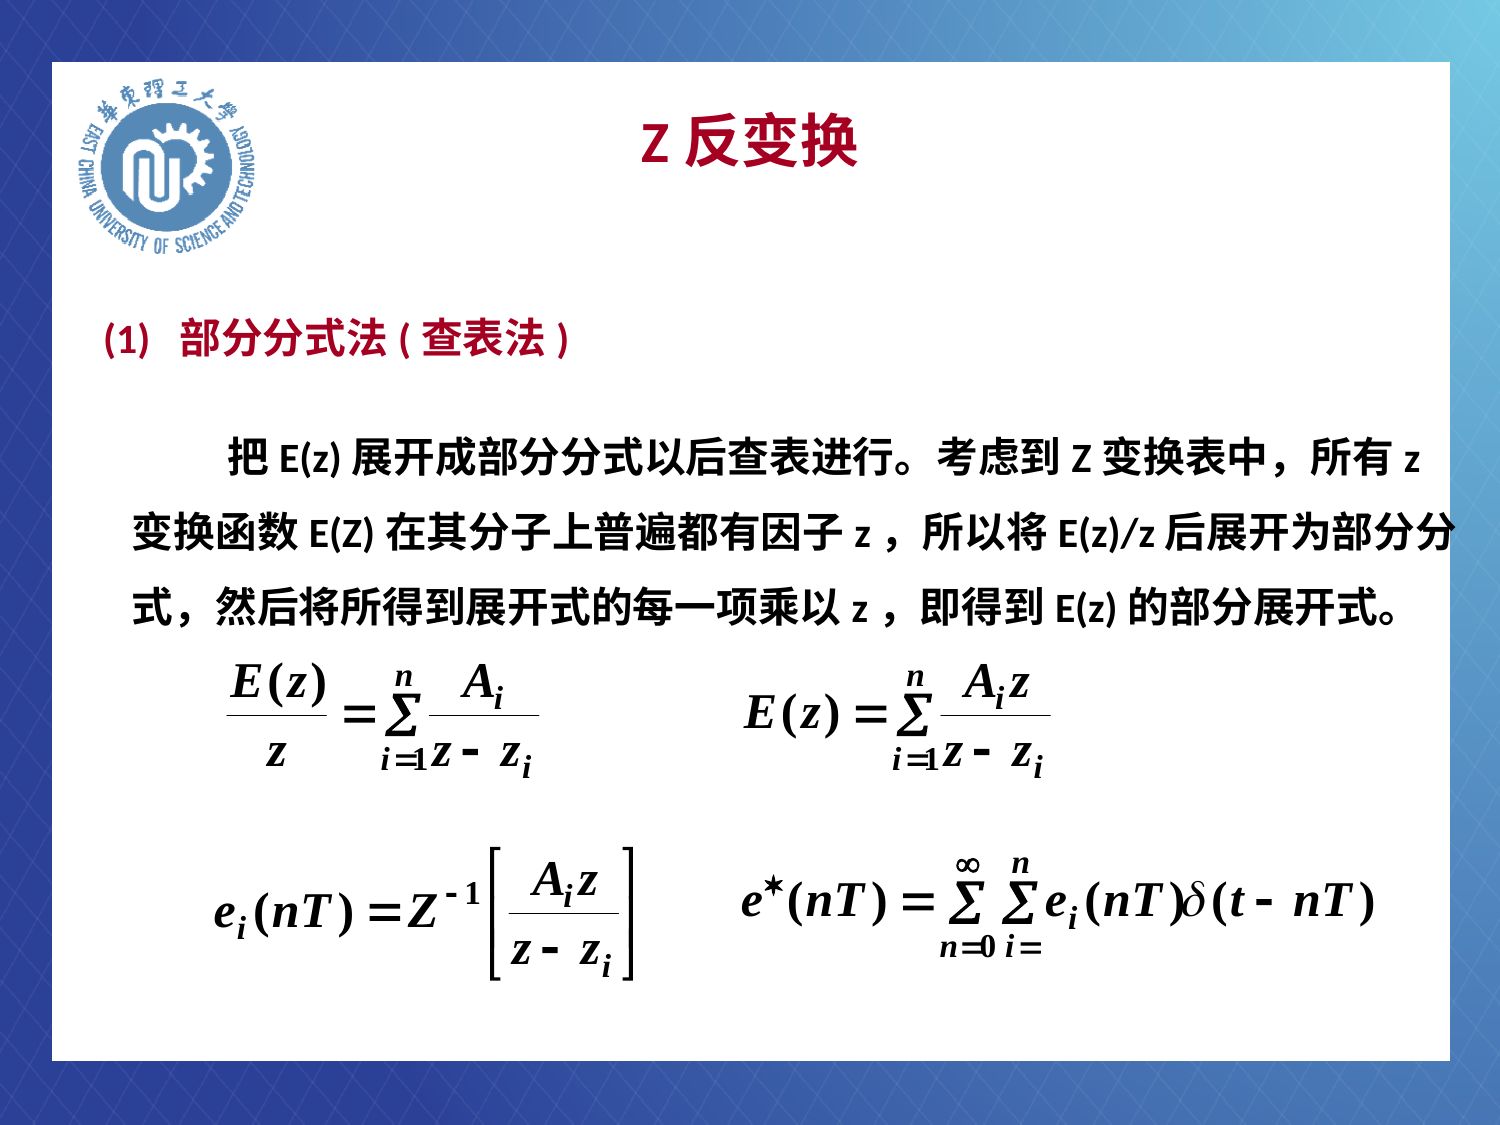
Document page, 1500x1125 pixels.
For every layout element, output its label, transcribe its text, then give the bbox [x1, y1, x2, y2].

title Z反变换 [74, 44, 1426, 233]
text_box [737, 653, 1056, 786]
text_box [737, 843, 1379, 963]
text_box 把E(z)展开成部分分式以后查表进行。考虑到Z变换表中，所有z变换函数E(Z)在其分子上普遍都有因子z，所以将E(z)/z后展开为部分分式，然后将所得到展开式的每一项乘以z，即得到E(z)的部分展开式。 [117, 398, 1477, 639]
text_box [222, 653, 544, 786]
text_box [210, 843, 647, 986]
text_box (1) 部分分式法(查表法) [88, 304, 585, 370]
picture [0, 0, 1500, 1125]
